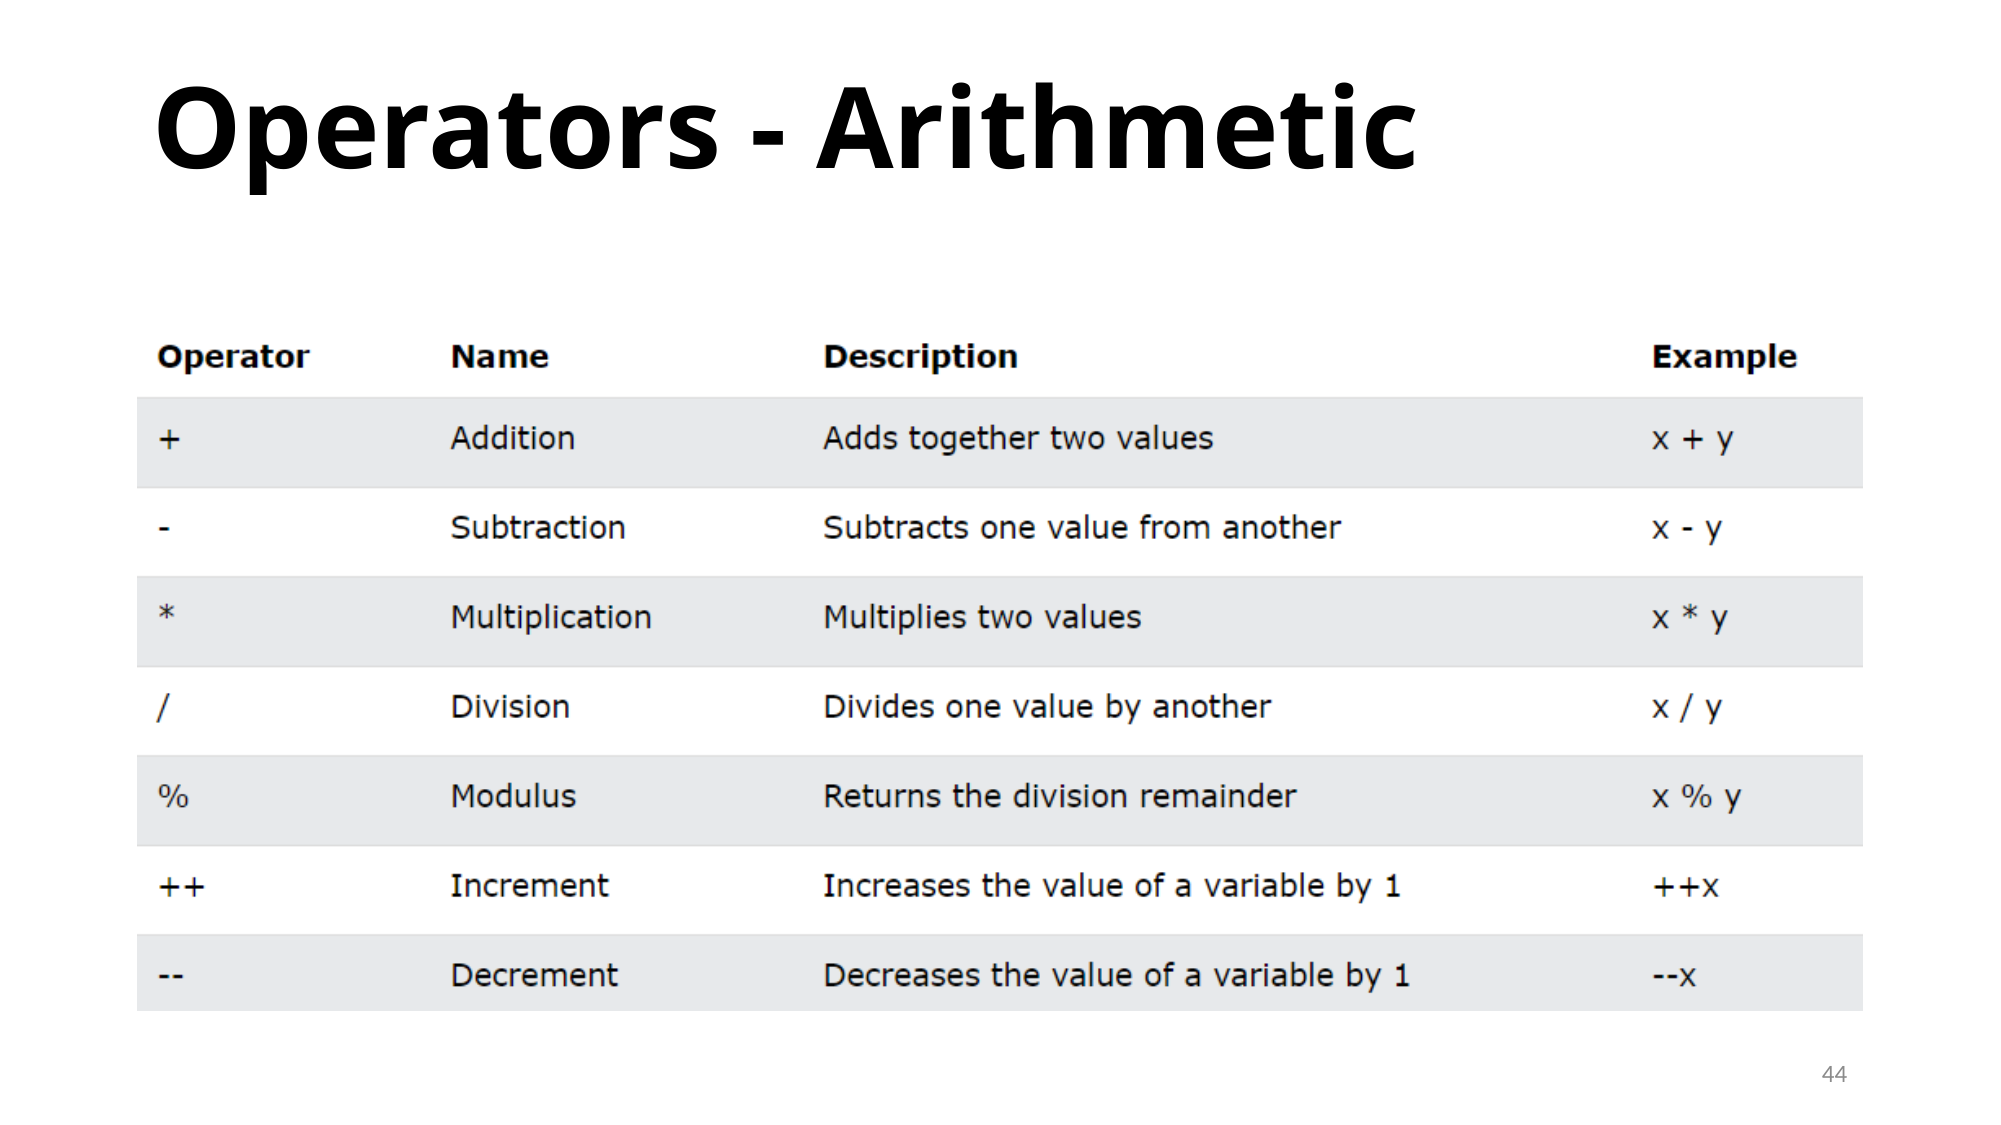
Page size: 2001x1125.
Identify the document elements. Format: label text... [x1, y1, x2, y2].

slide_number 44 [1412, 1042, 1863, 1103]
picture [137, 329, 1863, 1011]
title Operators - Arithmetic [137, 47, 1863, 201]
